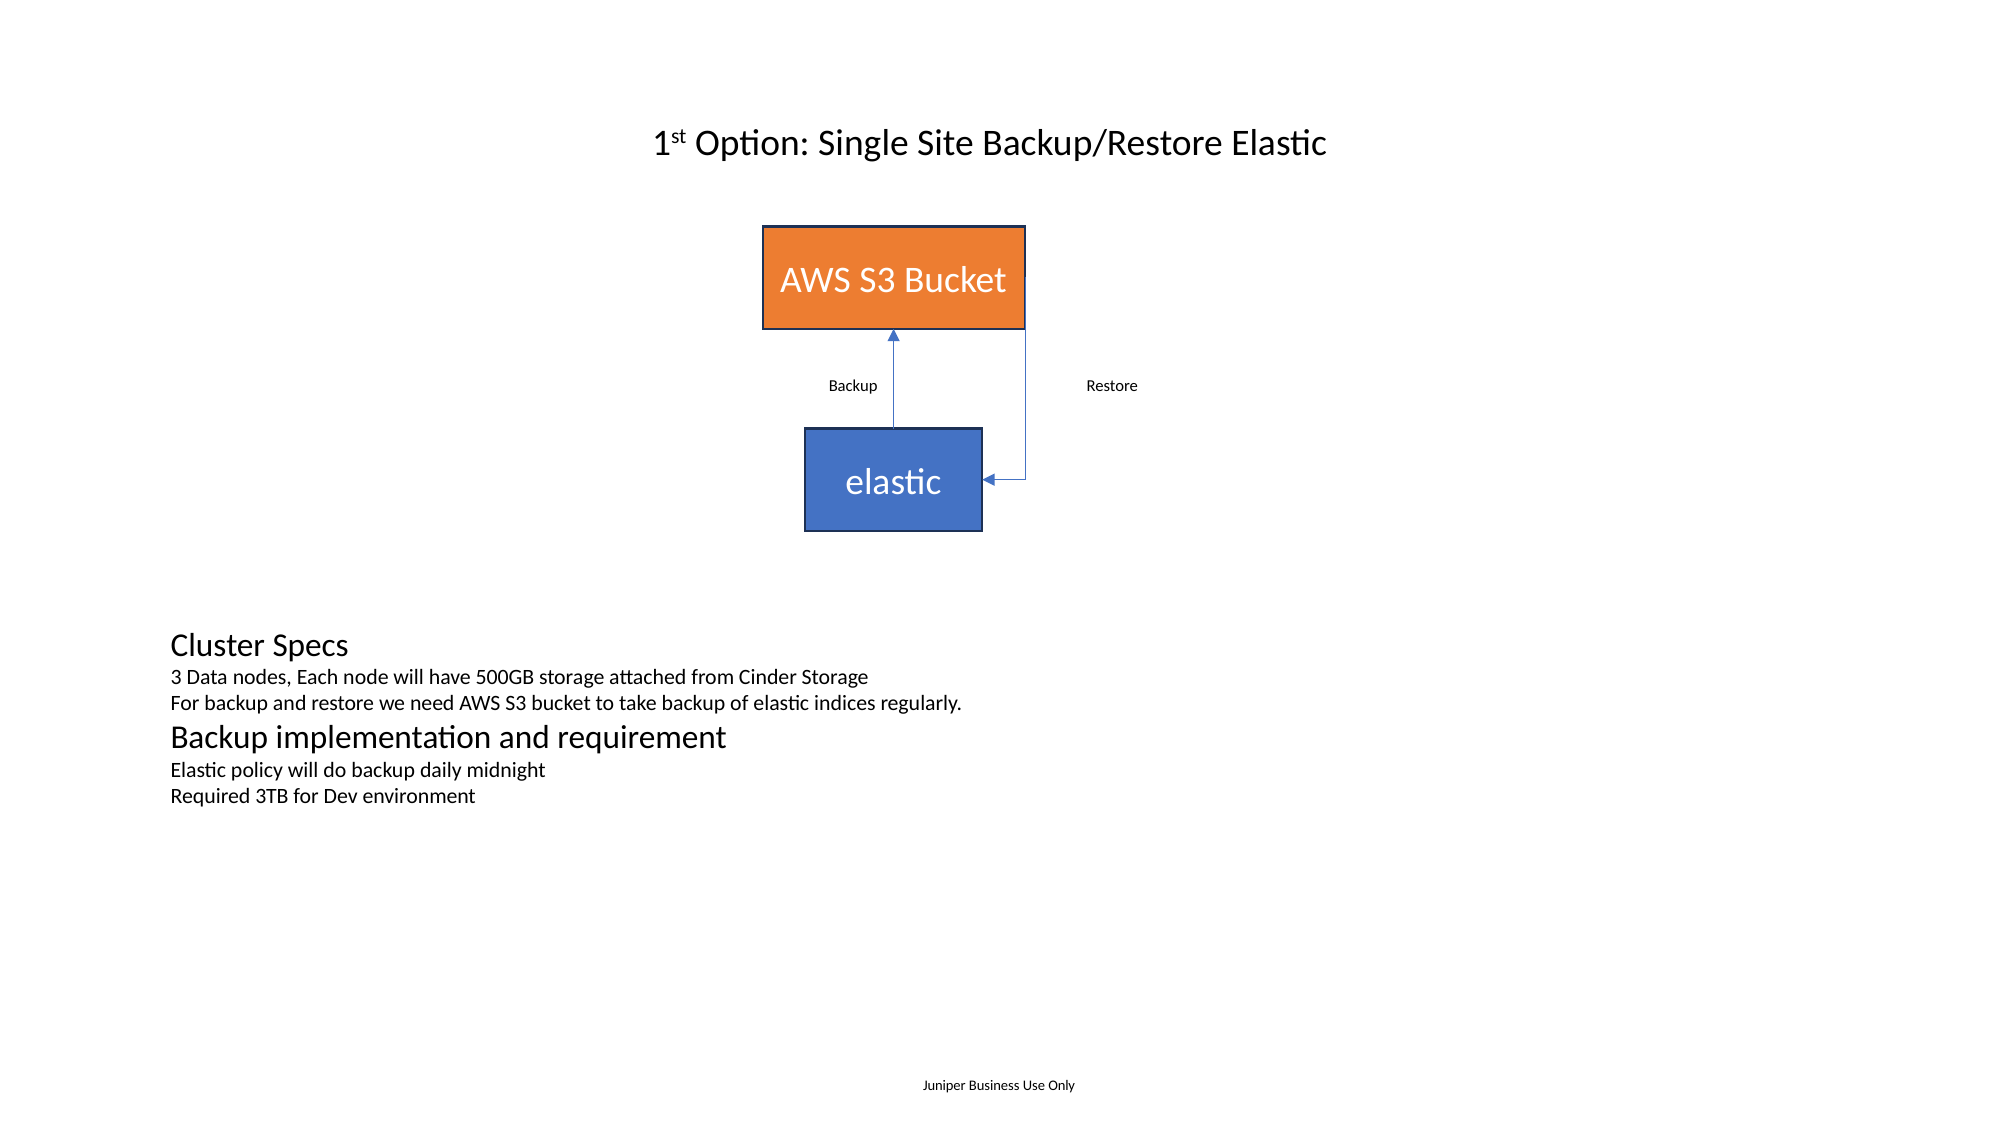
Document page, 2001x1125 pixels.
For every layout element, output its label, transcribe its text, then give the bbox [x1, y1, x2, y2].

text_box Backup [814, 367, 893, 402]
text_box elastic [804, 427, 983, 532]
text_box Cluster Specs 3 Data nodes, Each node will have 500GB storage attached from Cinder Storage For backup and restore we need AWS S3 bucket to take backup of elastic indices regularly. Backup implementation and requirement Elastic policy will do backup daily midnight Required 3TB for Dev environment [155, 615, 979, 815]
text_box Restore [1071, 367, 1153, 402]
text_box 1st Option: Single Site Backup/Restore Elastic [637, 110, 1343, 170]
text_box AWS S3 Bucket [762, 225, 1026, 330]
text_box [982, 277, 1025, 480]
